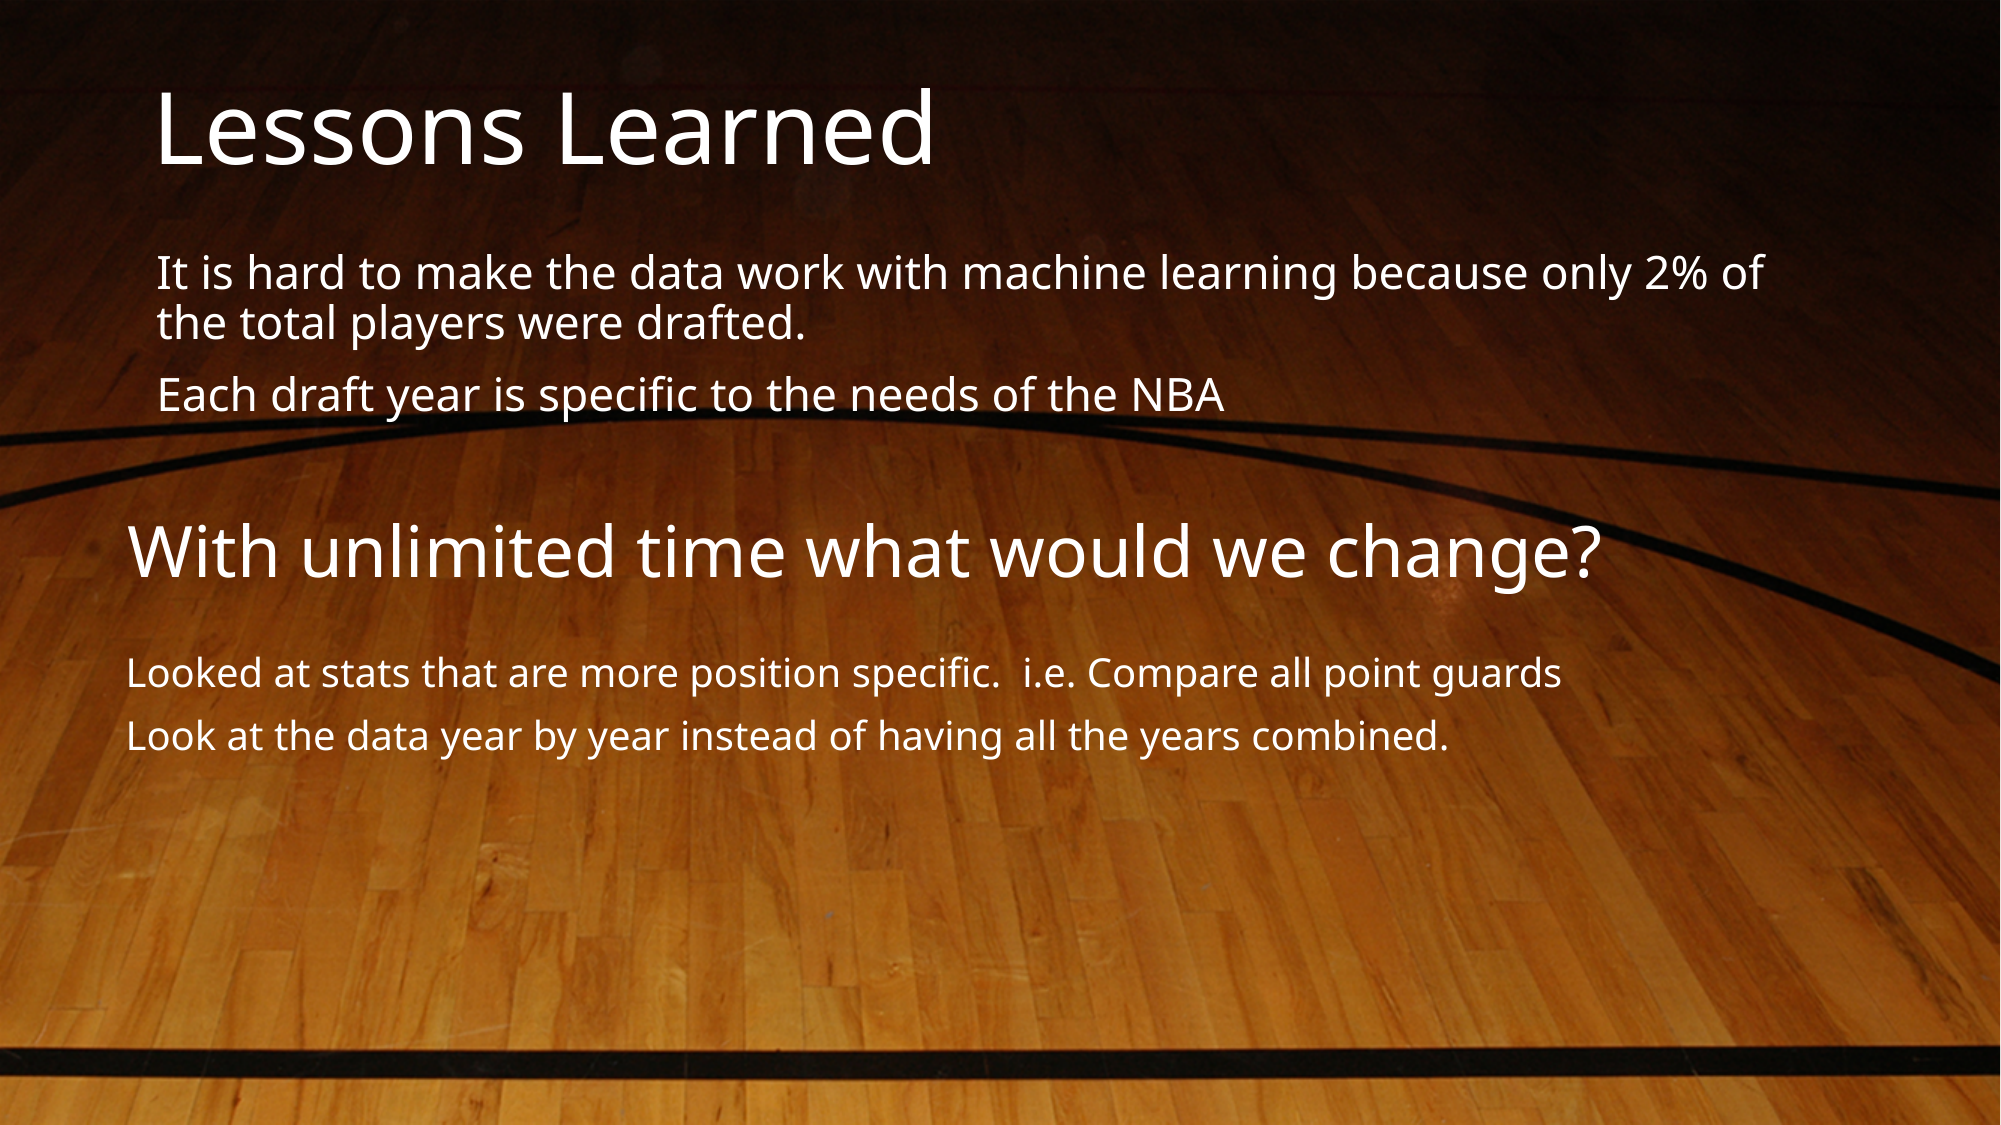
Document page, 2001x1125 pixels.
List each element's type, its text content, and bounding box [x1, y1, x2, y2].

text_box Looked at stats that are more position specific. i.e. Compare all point guards Look at the data year by year instead of having all the years combined. [110, 645, 1761, 833]
list It is hard to make the data work with machine learning because only 2% of the total players were drafted. Each draft year is specific to the needs of the NBA [141, 242, 1792, 430]
title Lessons Learned [137, 68, 1788, 194]
text_box With unlimited time what would we change? [112, 474, 1763, 600]
picture [0, 0, 2001, 1125]
